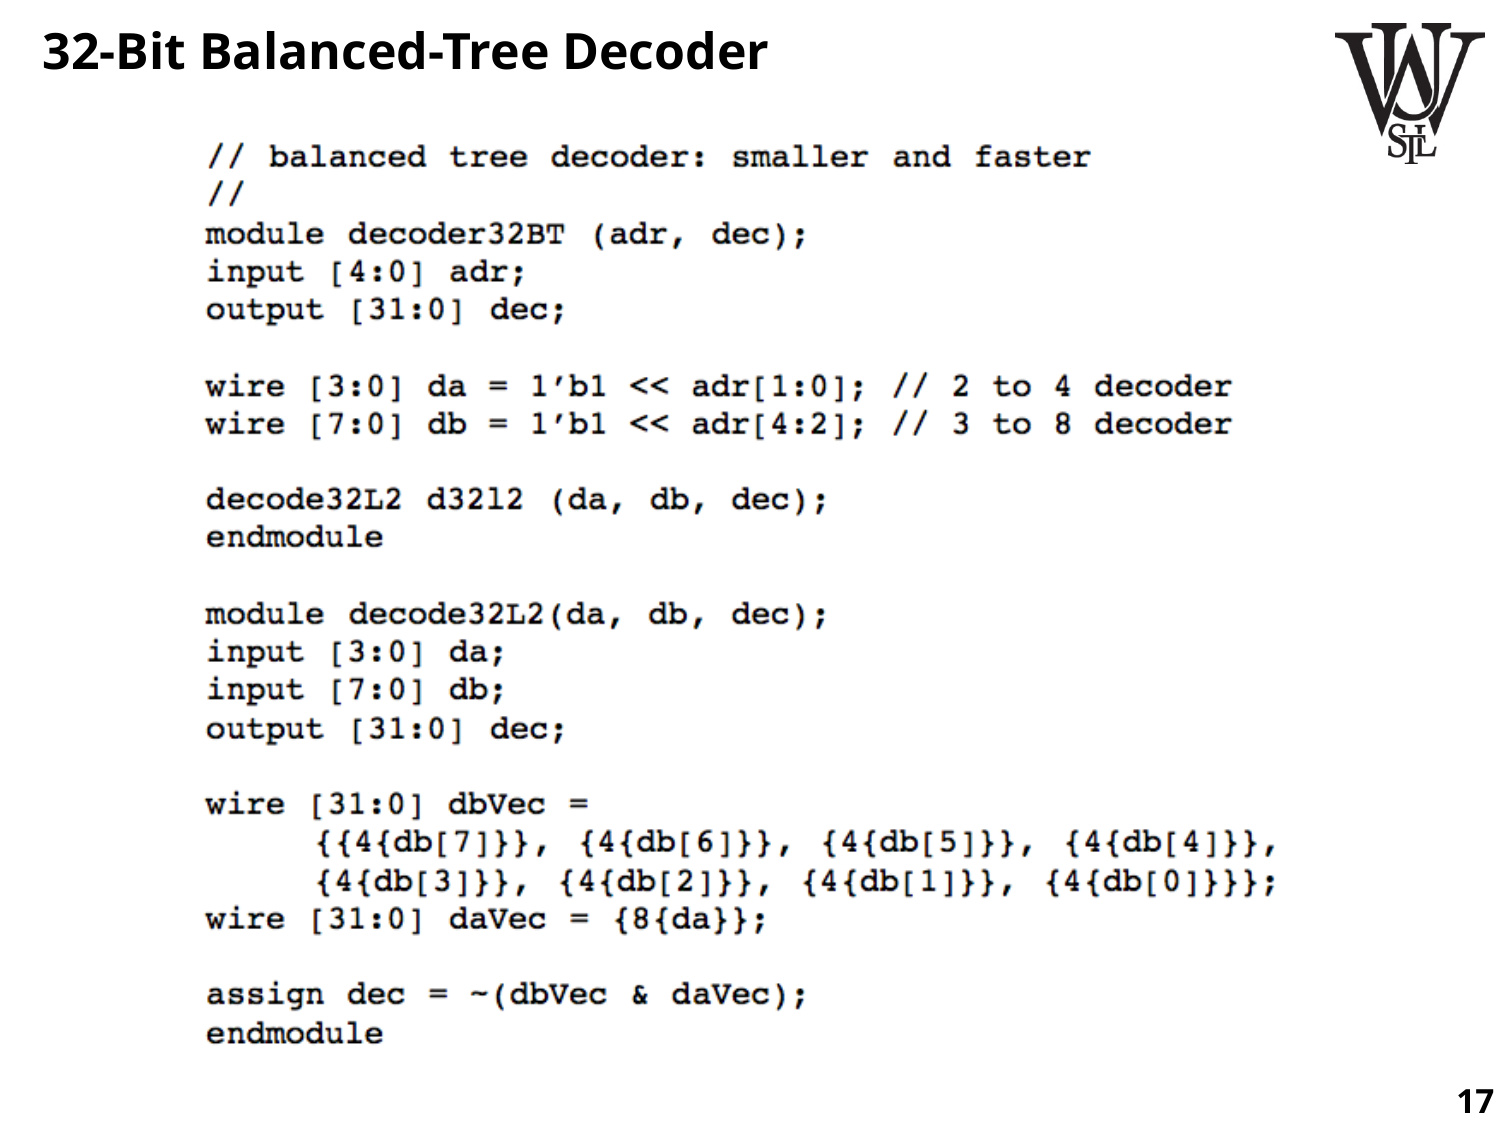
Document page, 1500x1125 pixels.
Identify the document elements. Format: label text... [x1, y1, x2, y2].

picture [176, 126, 1317, 1066]
title 32-Bit Balanced-Tree Decoder [27, 12, 1485, 163]
slide_number 17 [1034, 1072, 1500, 1125]
